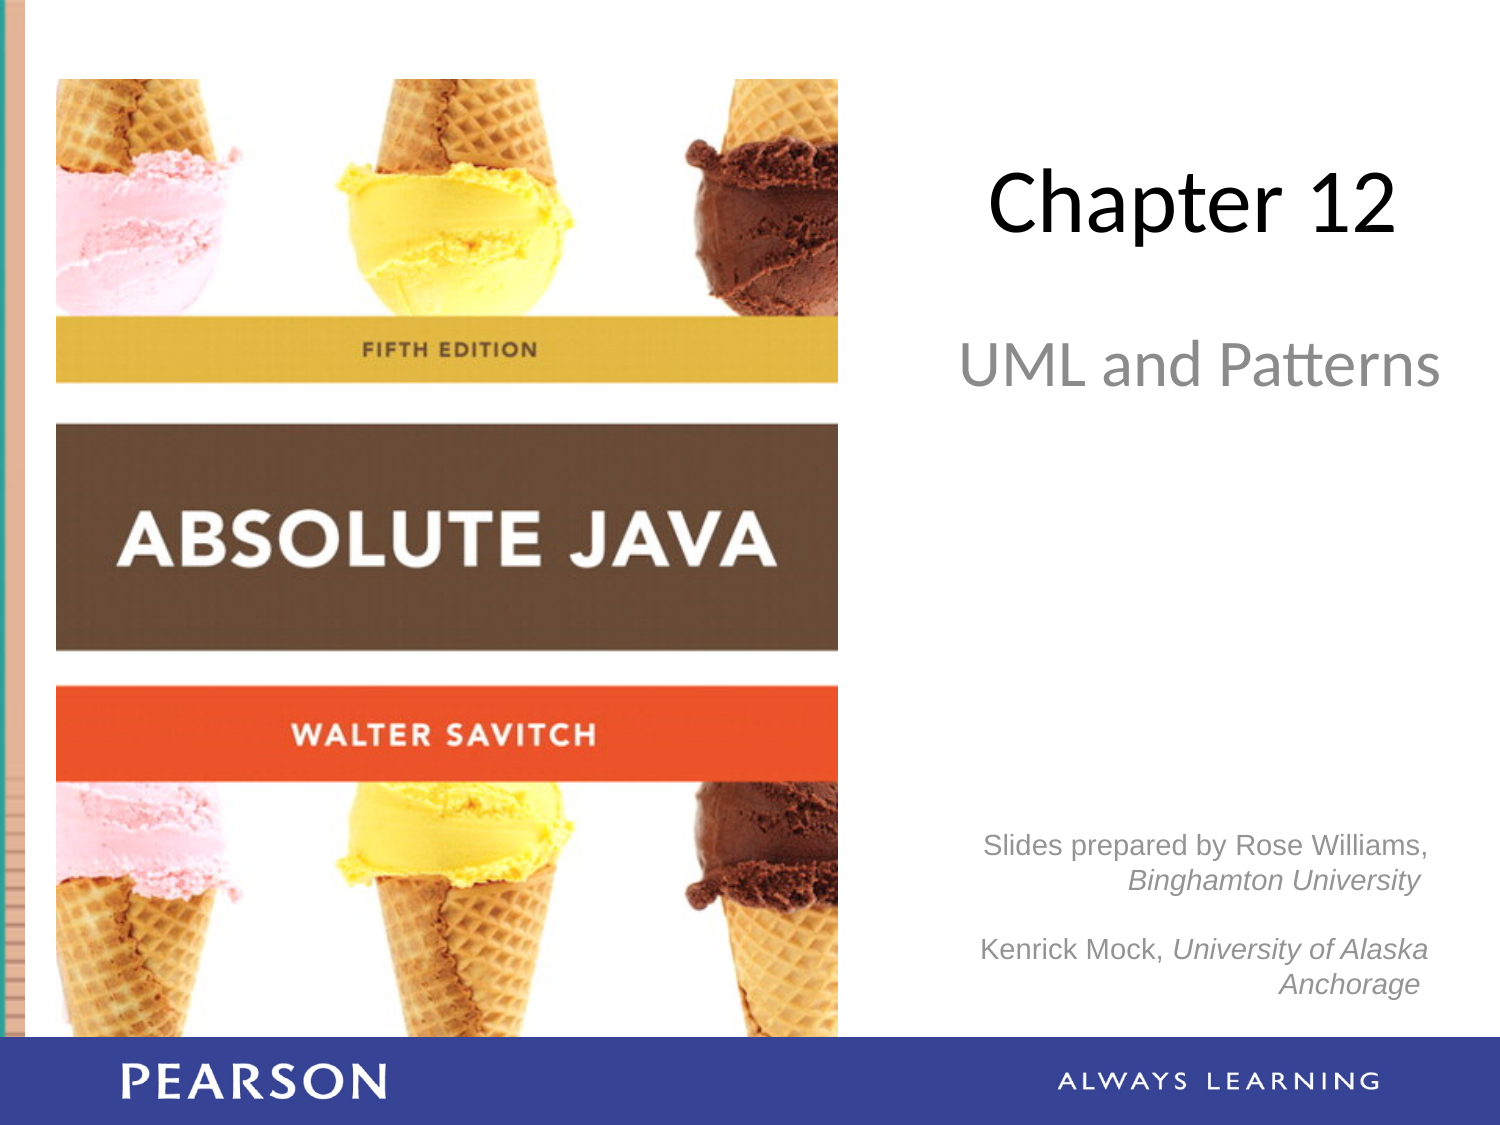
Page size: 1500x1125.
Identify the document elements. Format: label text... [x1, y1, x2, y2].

text_box Slides prepared by Rose Williams, Binghamton University Kenrick Mock, University of Alaska Anchorage [956, 818, 1444, 1035]
picture [0, 0, 1500, 1125]
subtitle UML and Patterns [924, 312, 1476, 601]
title Chapter 12 [924, 74, 1463, 312]
